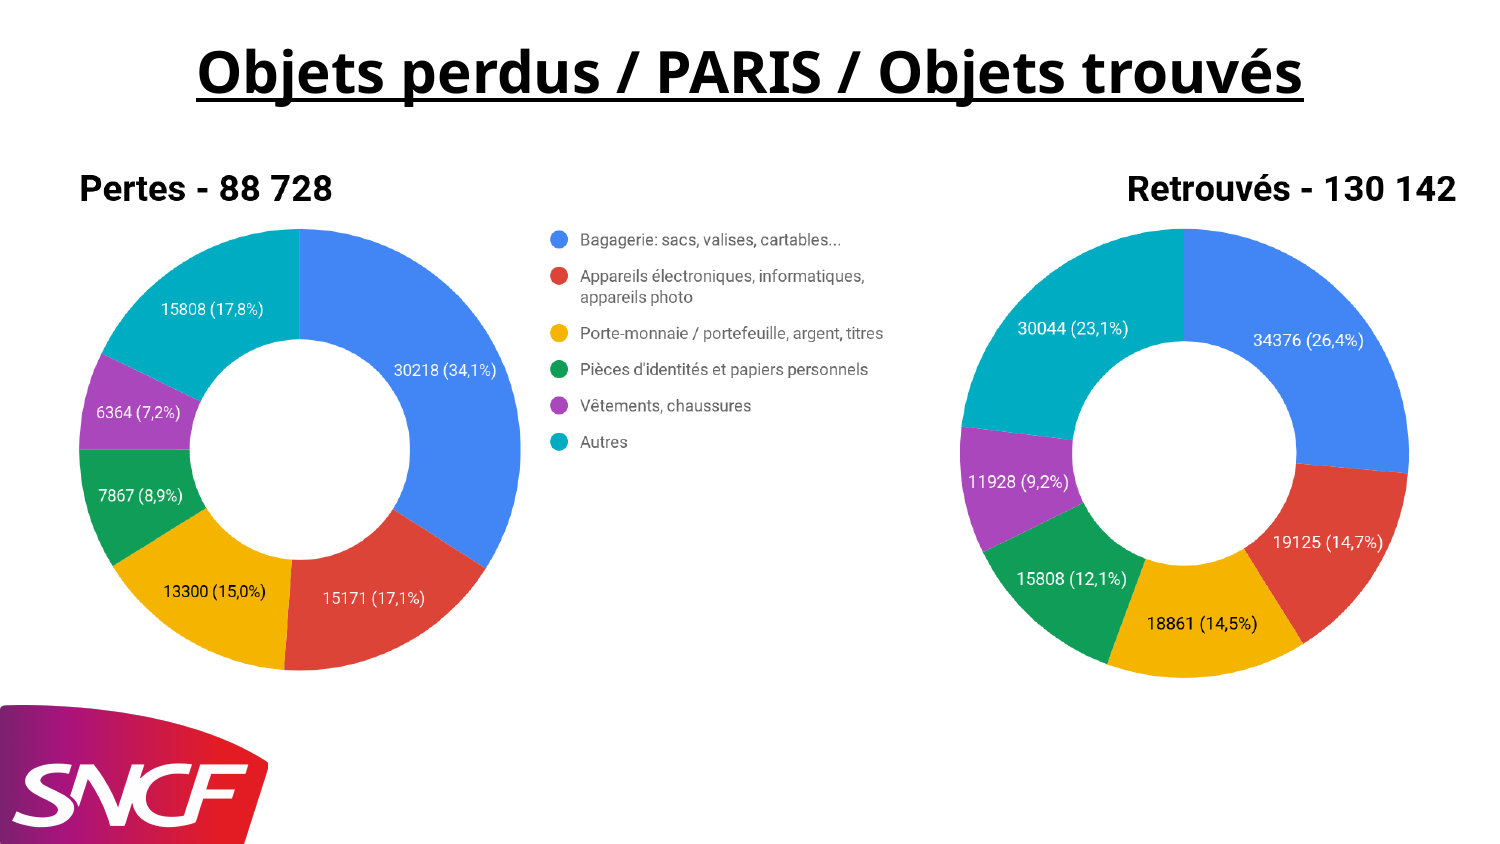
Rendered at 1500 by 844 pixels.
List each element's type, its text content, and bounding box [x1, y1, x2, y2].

picture [50, 138, 1485, 706]
title Objets perdus / PARIS / Objets trouvés [51, 20, 1449, 115]
picture [0, 704, 268, 844]
